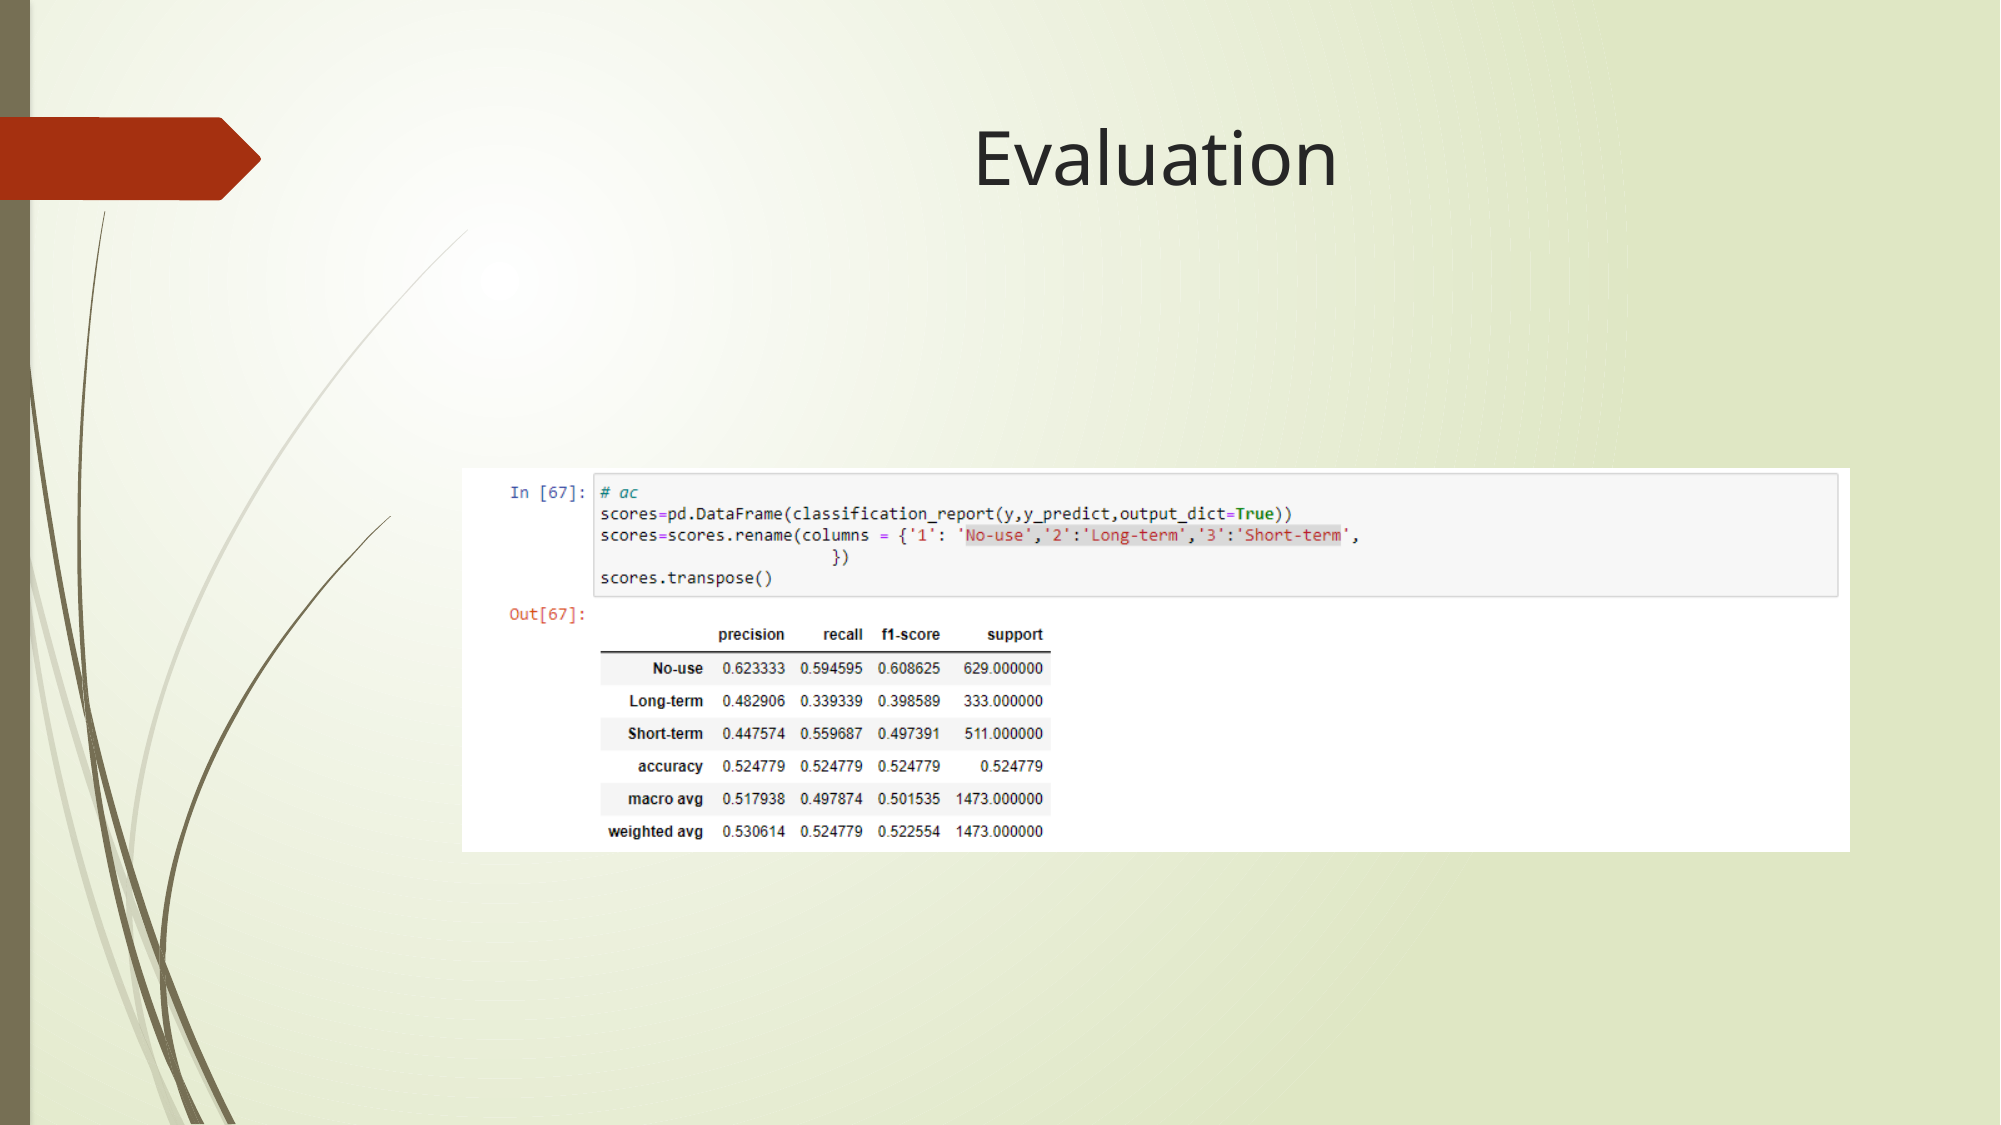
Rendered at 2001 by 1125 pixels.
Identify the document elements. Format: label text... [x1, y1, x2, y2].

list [461, 468, 1850, 852]
title Evaluation [425, 102, 1888, 313]
